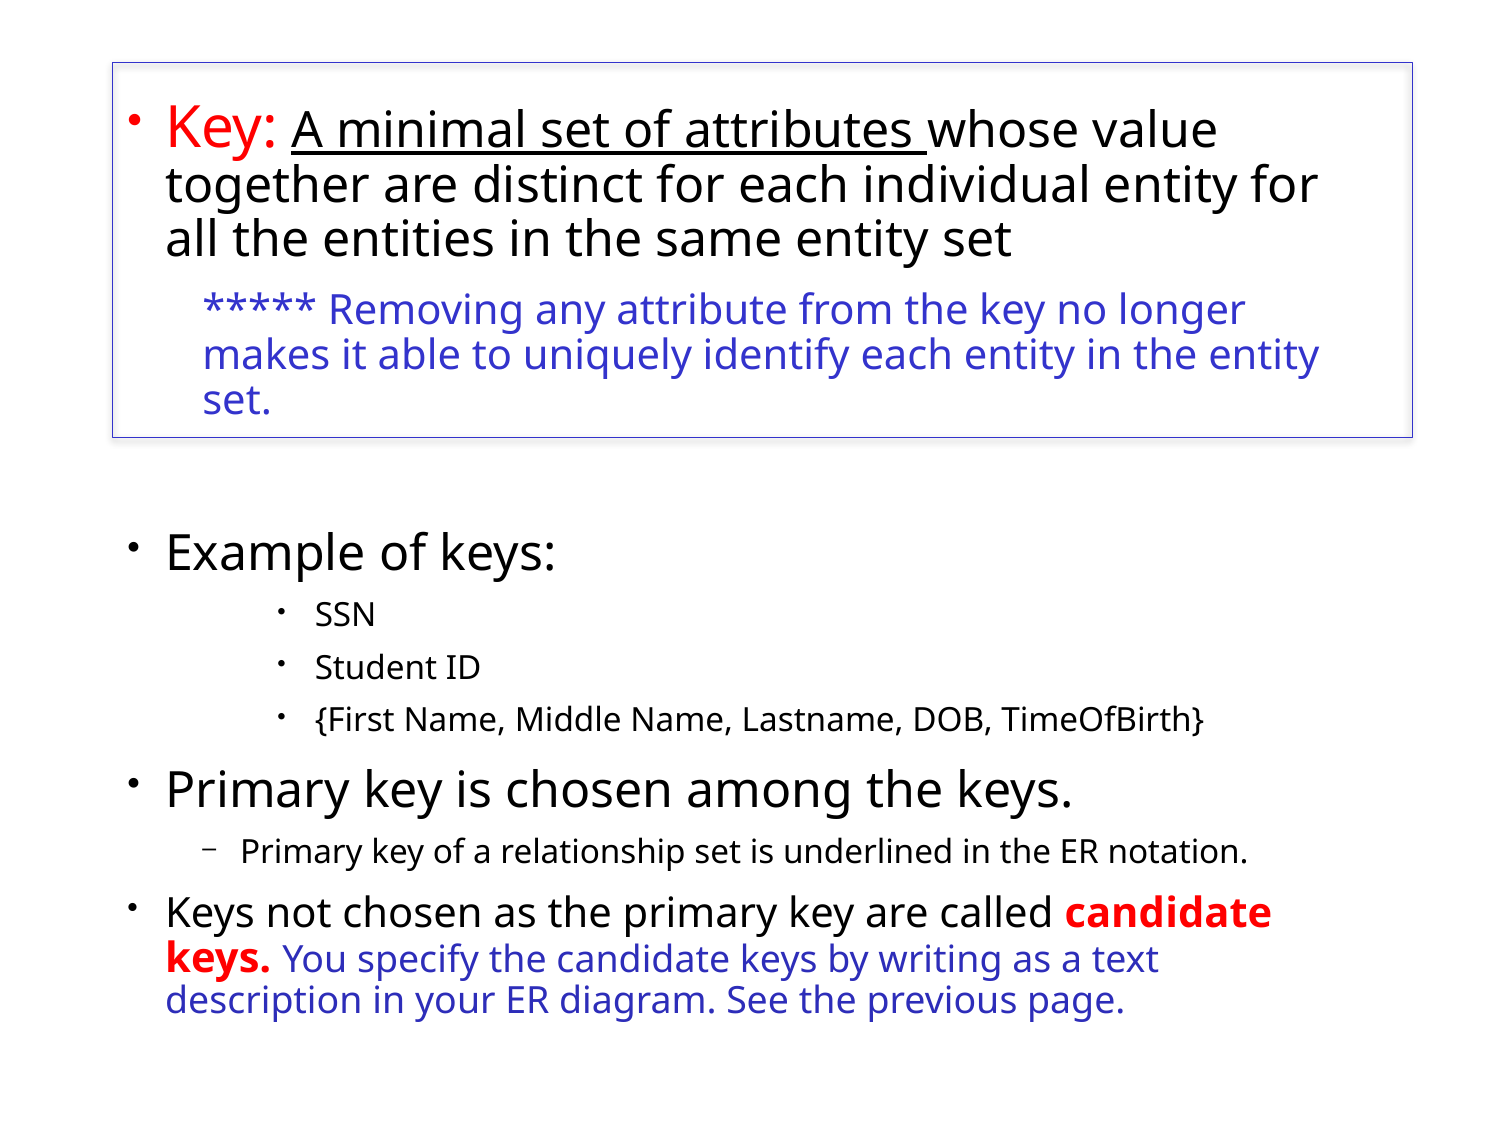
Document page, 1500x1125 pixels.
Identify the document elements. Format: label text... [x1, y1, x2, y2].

text_box Key: A minimal set of attributes whose value together are distinct for each individual entity for all the entities in the same entity set ***** Removing any attribute from the key no longer makes it able to uniquely identify each entity in the entity set. Example of keys: SSN Student ID {First Name, Middle Name, Lastname, DOB, TimeOfBirth} Primary key is chosen among the keys. Primary key of a relationship set is underlined in the ER notation. Keys not chosen as the primary key are called candidate keys. You specify the candidate keys by writing as a text description in your ER diagram. See the previous page. [112, 446, 1363, 1030]
text_box [112, 62, 1413, 438]
